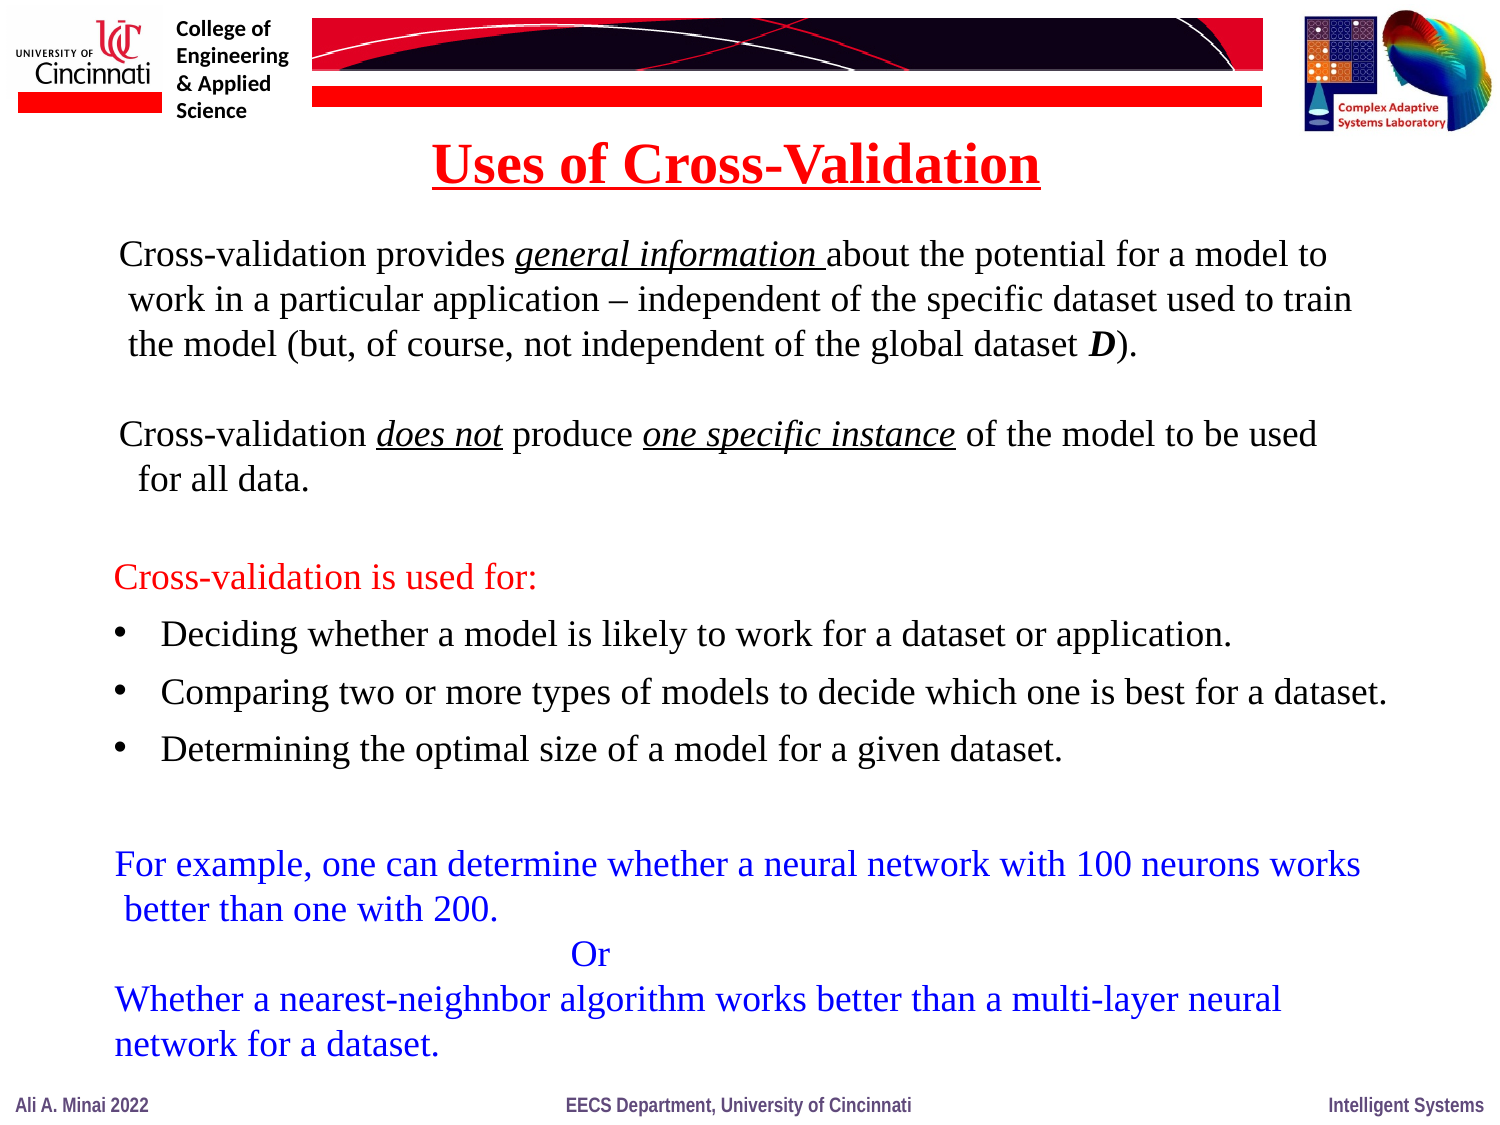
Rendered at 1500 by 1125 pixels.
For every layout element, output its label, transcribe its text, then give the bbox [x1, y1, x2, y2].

picture [1299, 4, 1498, 138]
text_box Cross-validation is used for: Deciding whether a model is likely to work for a dataset or application. Comparing two or more types of models to decide which one is best for a dataset. Determining the optimal size of a model for a given dataset. [99, 544, 1405, 777]
text_box Cross-validation provides general information about the potential for a model to work in a particular application – independent of the specific dataset used to train the model (but, of course, not independent of the global dataset D). Cross-validation does not produce one specific instance of the model to be used for all data. [103, 221, 1370, 506]
picture [312, 18, 1263, 71]
picture [6, 5, 163, 99]
text_box Uses of Cross-Validation [416, 117, 1057, 203]
text_box For example, one can determine whether a neural network with 100 neurons works better than one with 200. Or Whether a nearest-neighnbor algorithm works better than a multi-layer neural network for a dataset. [99, 831, 1415, 1072]
